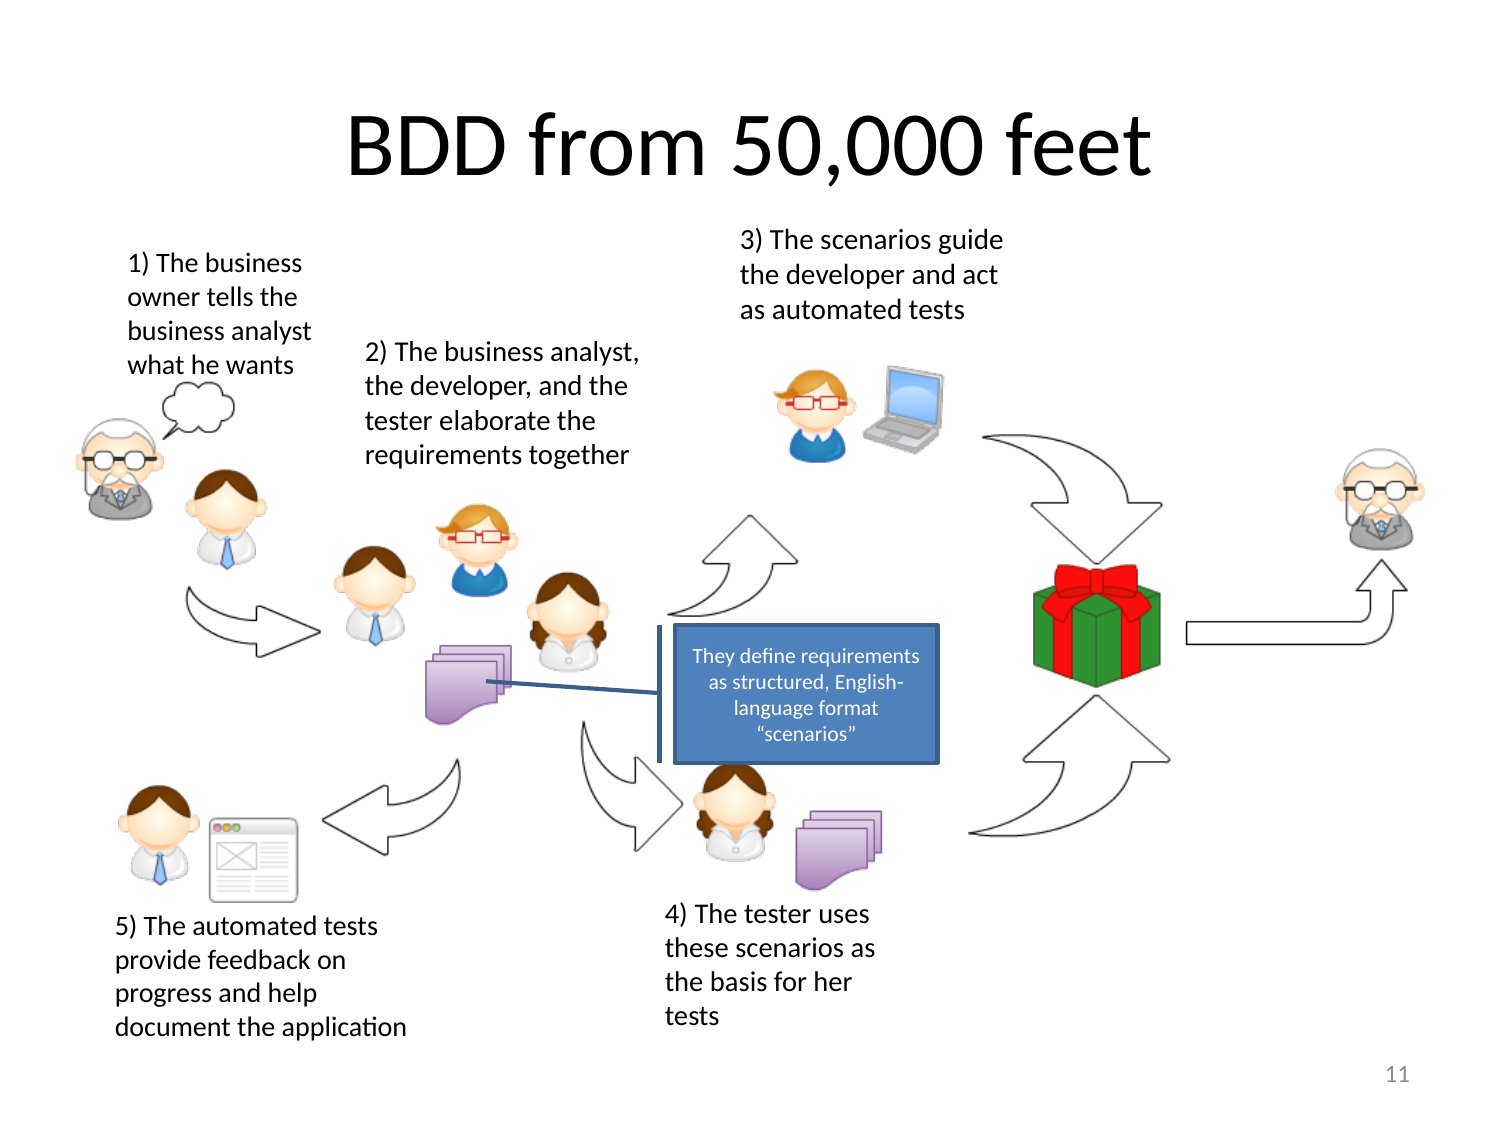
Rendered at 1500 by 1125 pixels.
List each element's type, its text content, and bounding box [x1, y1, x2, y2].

text_box 1) The business owner tells the business analyst what he wants [112, 237, 363, 363]
title BDD from 50,000 feet [75, 45, 1425, 233]
text_box 3) The scenarios guide the developer and act as automated tests [724, 212, 1025, 363]
text_box 5) The automated tests provide feedback on progress and help document the application [99, 910, 450, 1052]
text_box 2) The business analyst, the developer, and the tester elaborate the requirements together [350, 324, 675, 363]
slide_number 11 [1074, 1042, 1425, 1103]
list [74, 364, 1426, 903]
text_box 4) The tester uses these scenarios as the basis for her tests [650, 910, 900, 1039]
